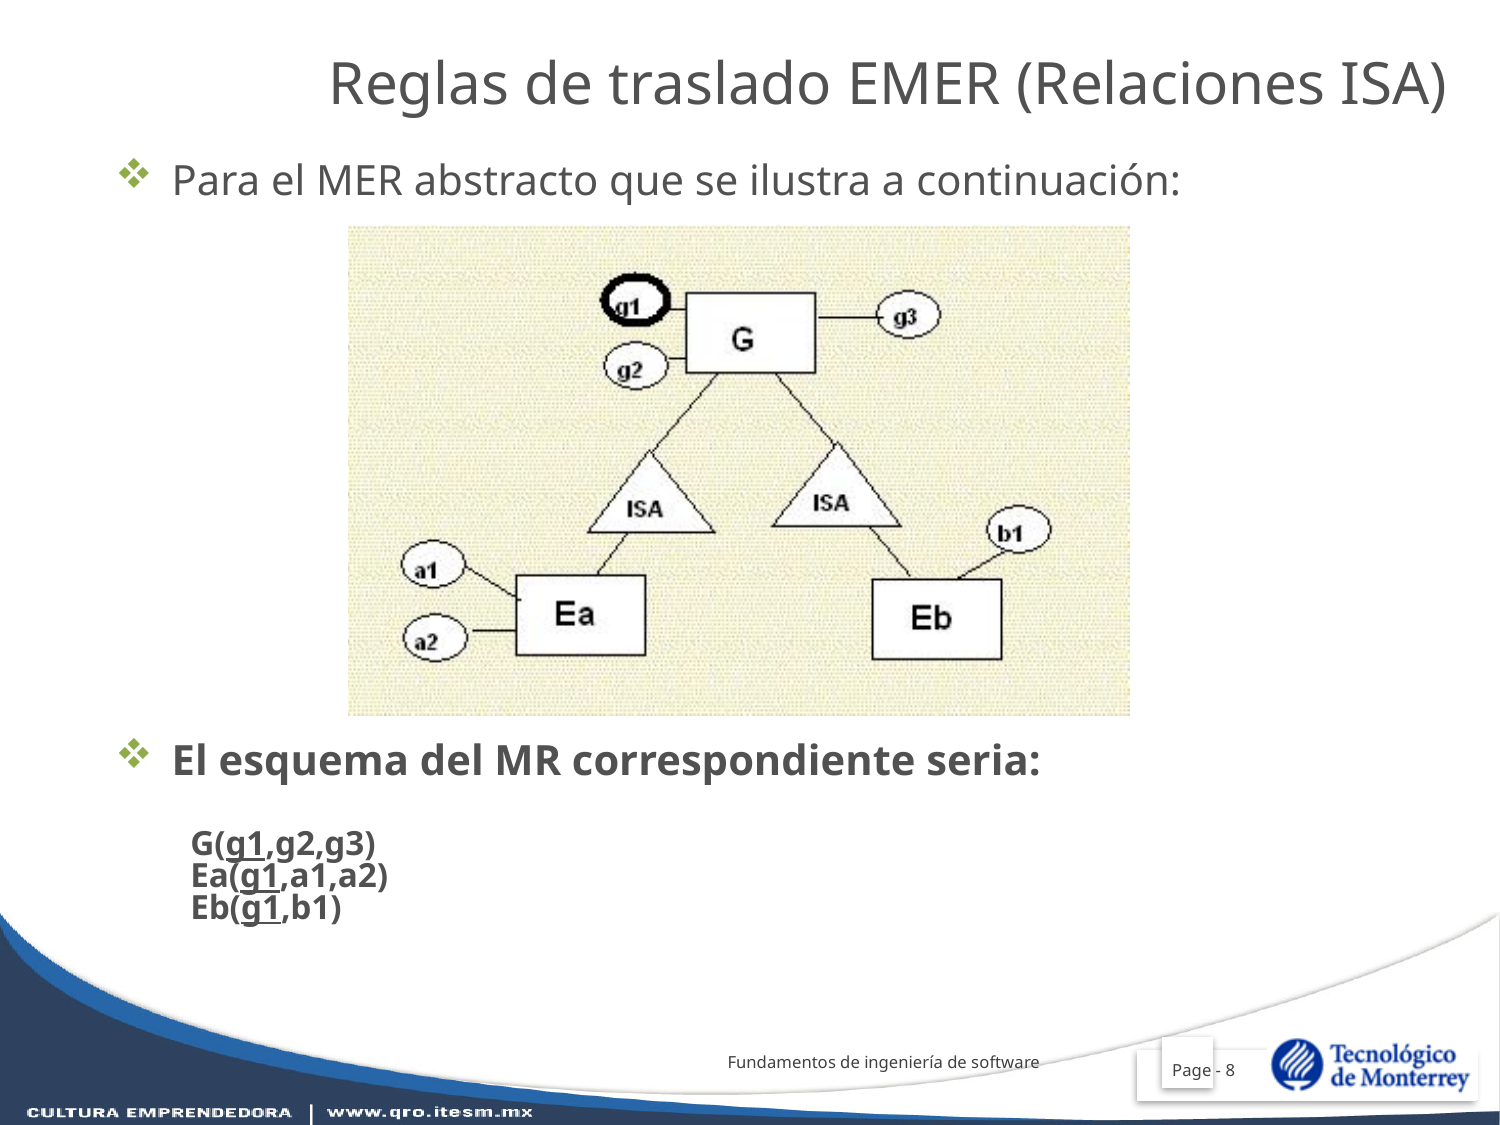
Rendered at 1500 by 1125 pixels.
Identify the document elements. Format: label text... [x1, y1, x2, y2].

list Para el MER abstracto que se ilustra a continuación: El esquema del MR correspondiente seria: G(g1,g2,g3) Ea(g1,a1,a2) Eb(g1,b1) [100, 155, 1438, 244]
picture [1267, 1037, 1478, 1100]
picture [348, 225, 1130, 717]
text_box Reglas de traslado EMER (Relaciones ISA) [49, 24, 1463, 138]
